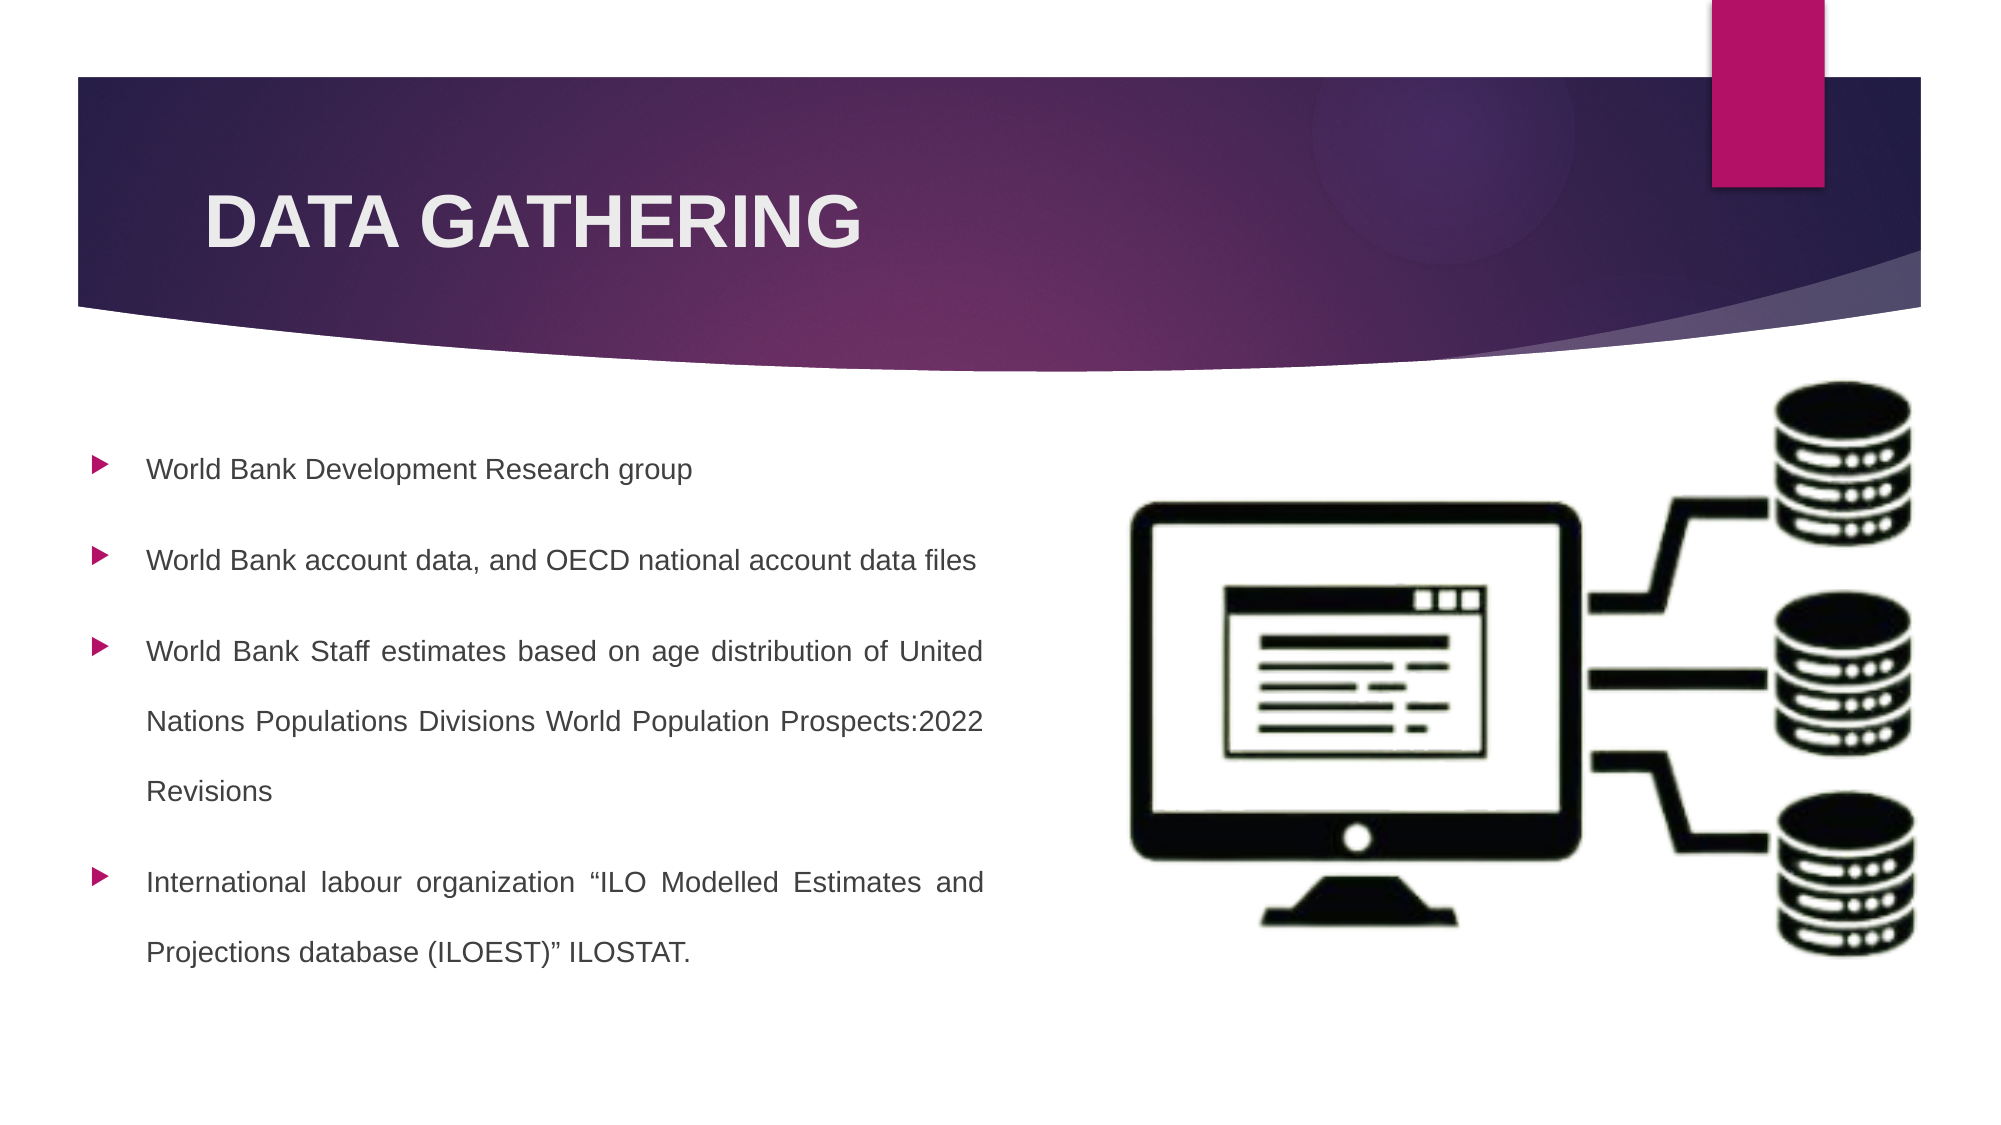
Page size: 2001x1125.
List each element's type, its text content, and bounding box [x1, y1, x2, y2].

picture [1114, 376, 1926, 975]
list World Bank Development Research group World Bank account data, and OECD national account data files World Bank Staff estimates based on age distribution of United Nations Populations Divisions World Population Prospects:2022 Revisions International labour organization “ILO Modelled Estimates and Projections database (ILOEST)” ILOSTAT. [74, 408, 1000, 1021]
title DATA GATHERING [189, 159, 1627, 276]
